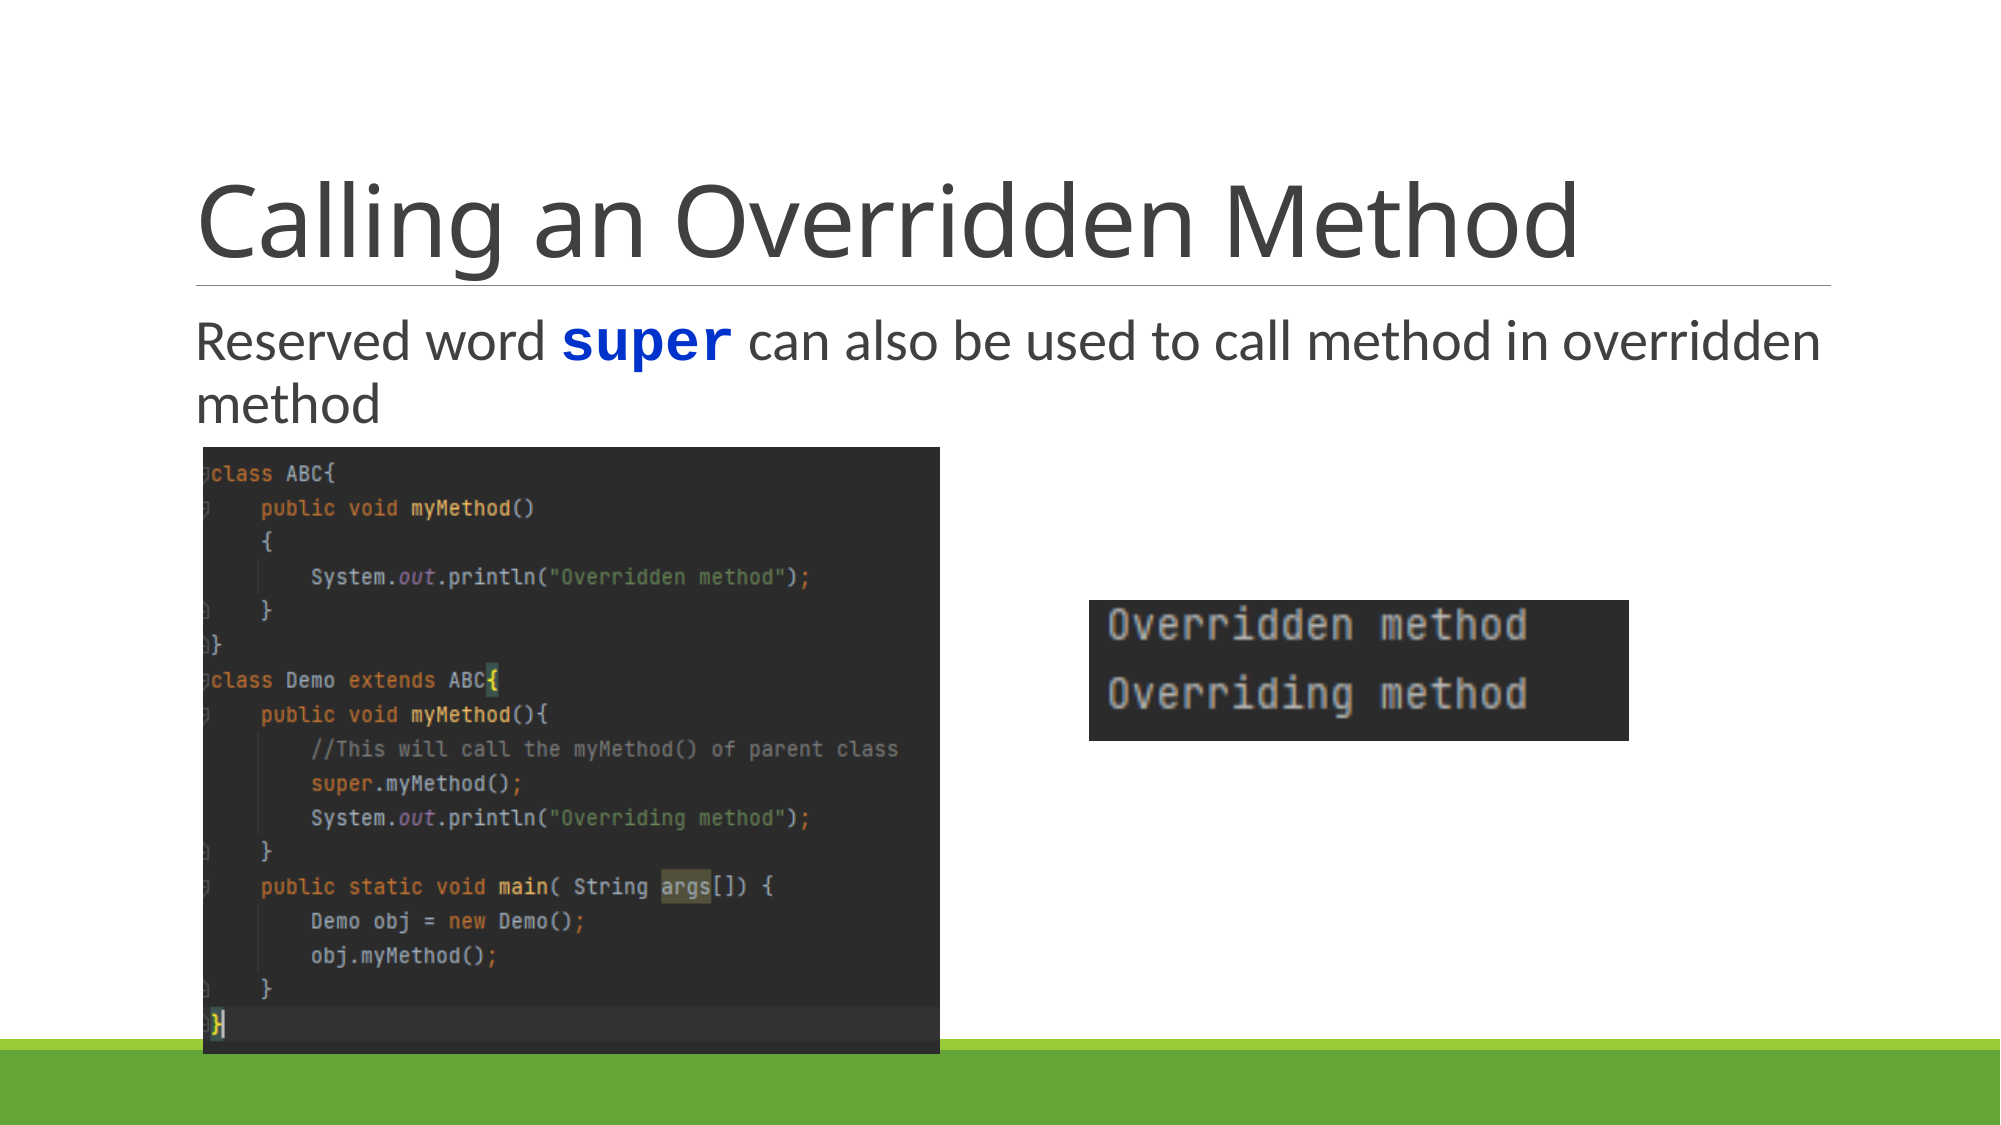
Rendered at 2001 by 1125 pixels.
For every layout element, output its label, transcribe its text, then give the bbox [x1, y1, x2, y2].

picture [1088, 600, 1629, 741]
title Calling an Overridden Method [180, 47, 1830, 285]
list Reserved word super can also be used to call method in overridden method [180, 302, 1830, 963]
picture [203, 446, 941, 1055]
